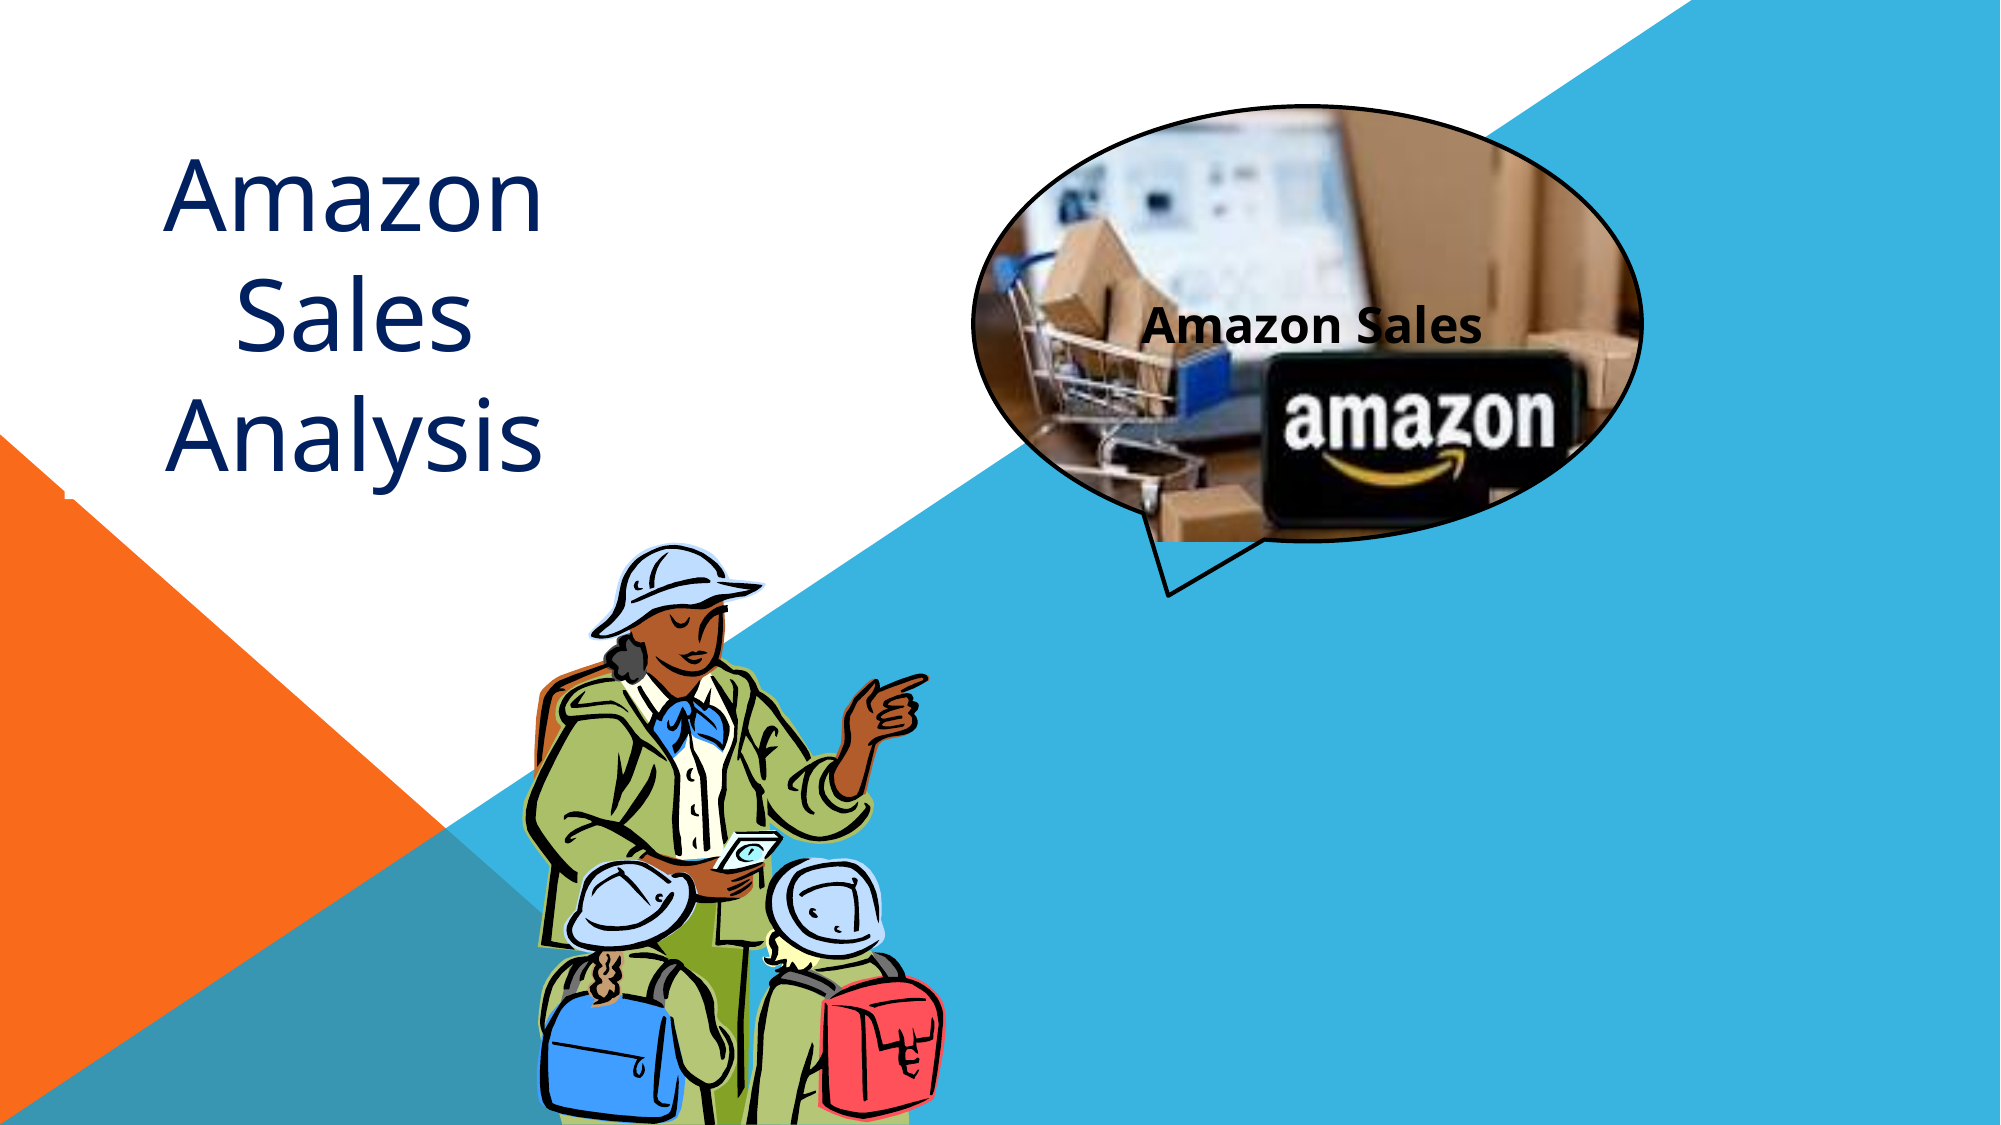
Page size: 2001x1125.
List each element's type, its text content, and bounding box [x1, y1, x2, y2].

picture [521, 542, 949, 1125]
text_box Amazon Sales Analysis [64, 124, 647, 500]
text_box Amazon Sales [971, 104, 1644, 598]
